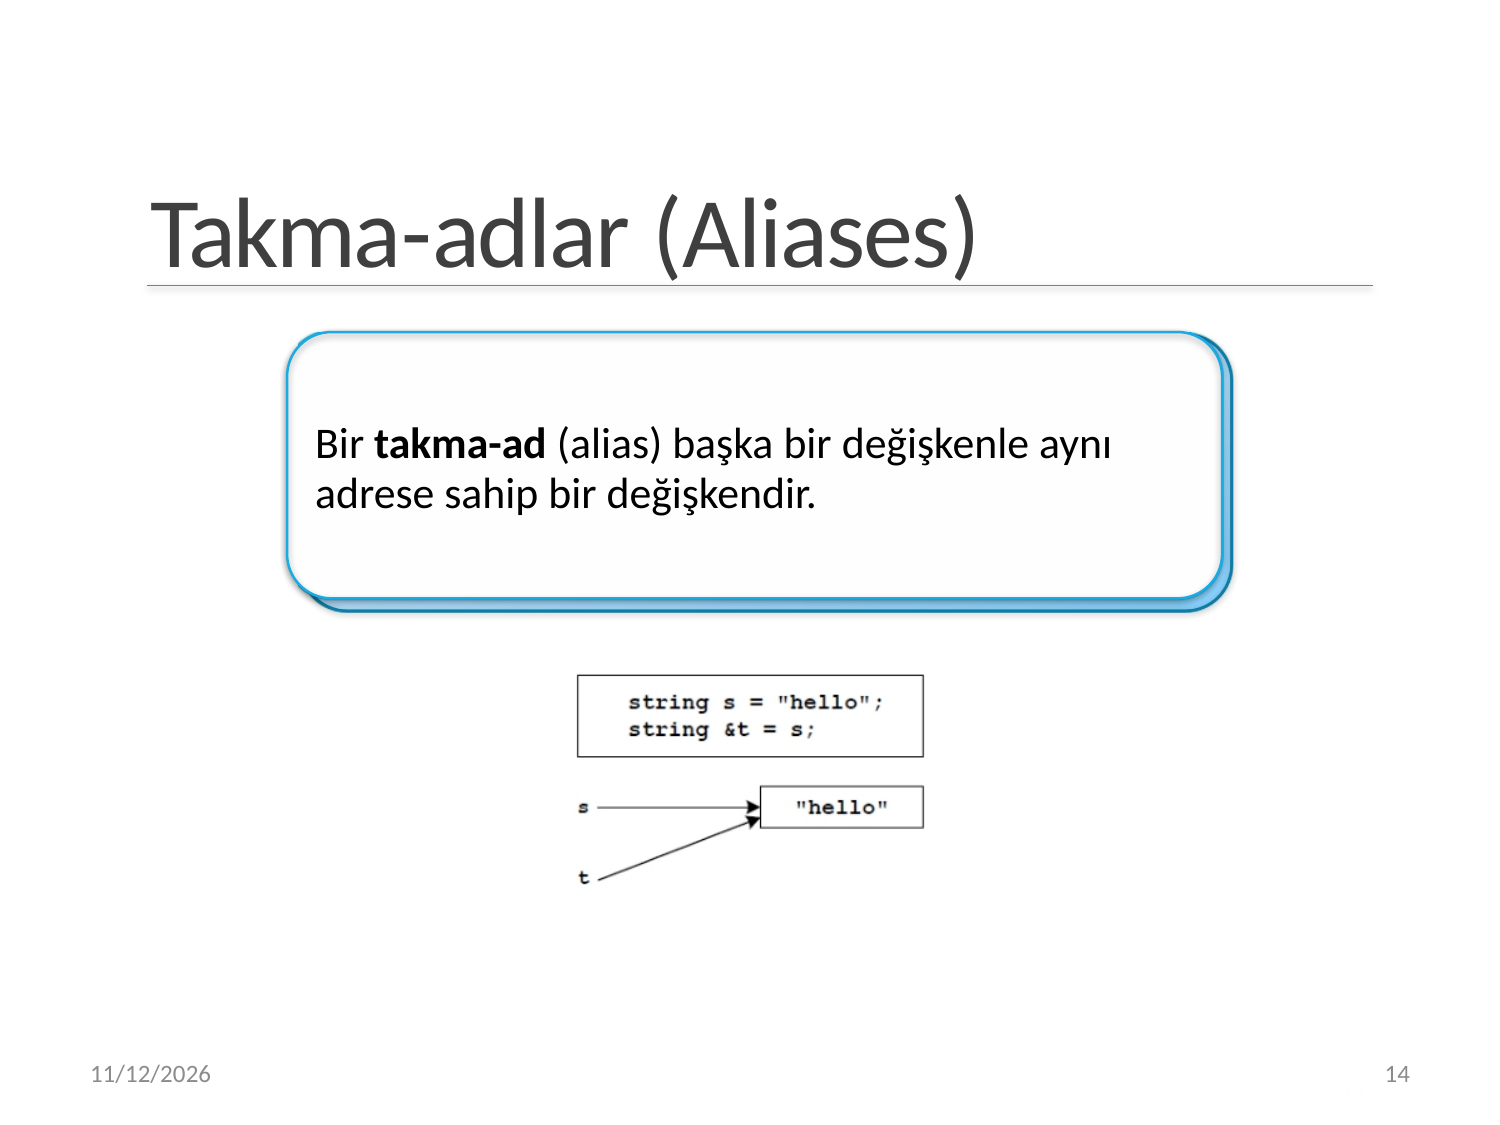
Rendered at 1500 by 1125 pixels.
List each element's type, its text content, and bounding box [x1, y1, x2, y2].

text_box Takma-adlar (Aliases) Bir takma-ad (alias) başka bir değişkenle aynı adrese sahip bir değişkendir. [150, 167, 1125, 519]
slide_number 14 [1074, 1042, 1425, 1103]
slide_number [75, 1042, 425, 1103]
picture [298, 332, 1234, 613]
text_box [284, 519, 293, 581]
picture [522, 650, 978, 903]
text_box [1125, 283, 1374, 287]
